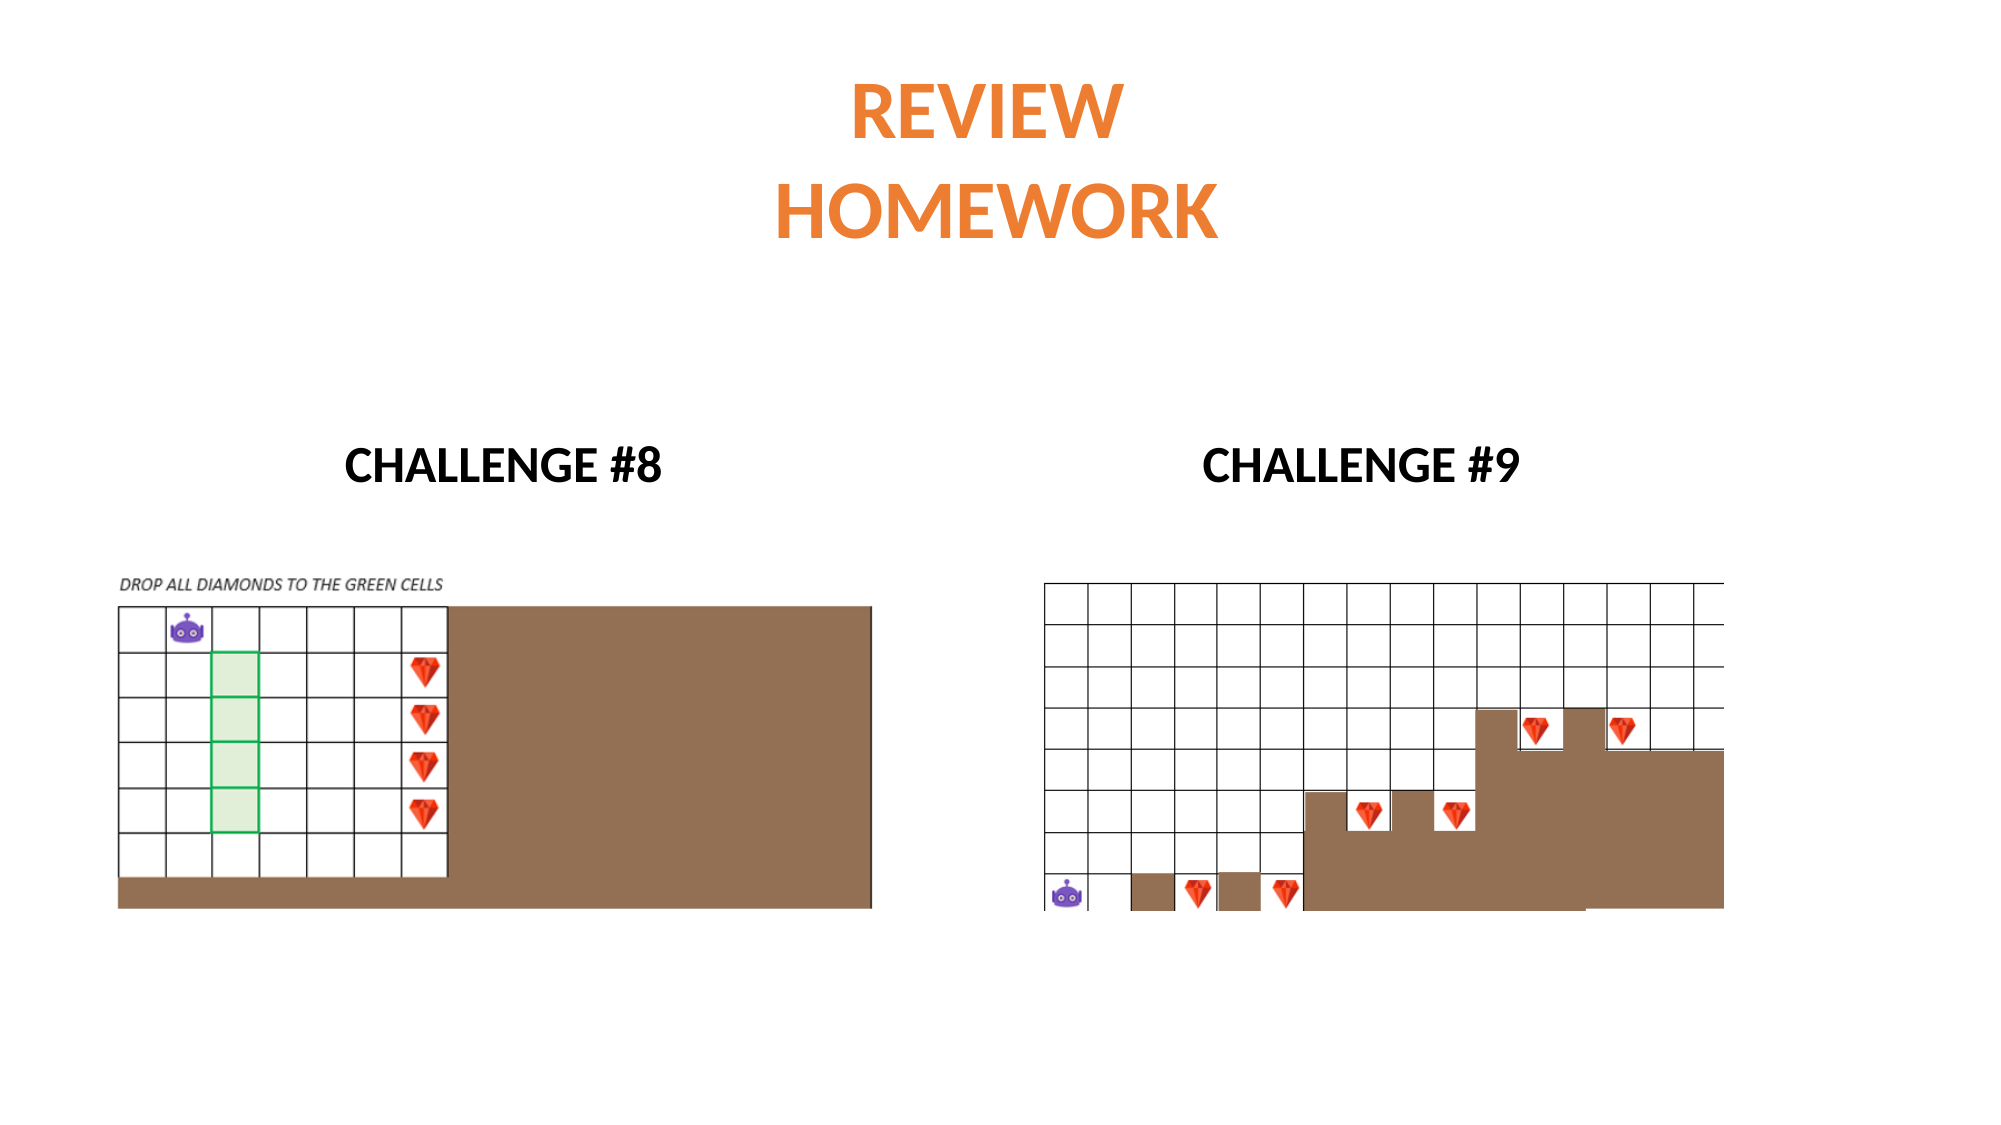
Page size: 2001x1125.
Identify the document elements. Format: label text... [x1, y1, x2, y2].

text_box CHALLENGE #9 [1187, 422, 1540, 500]
text_box REVIEW HOMEWORK [232, 47, 1762, 263]
picture [79, 555, 903, 912]
text_box CHALLENGE #8 [329, 422, 682, 500]
picture [1034, 559, 1724, 912]
